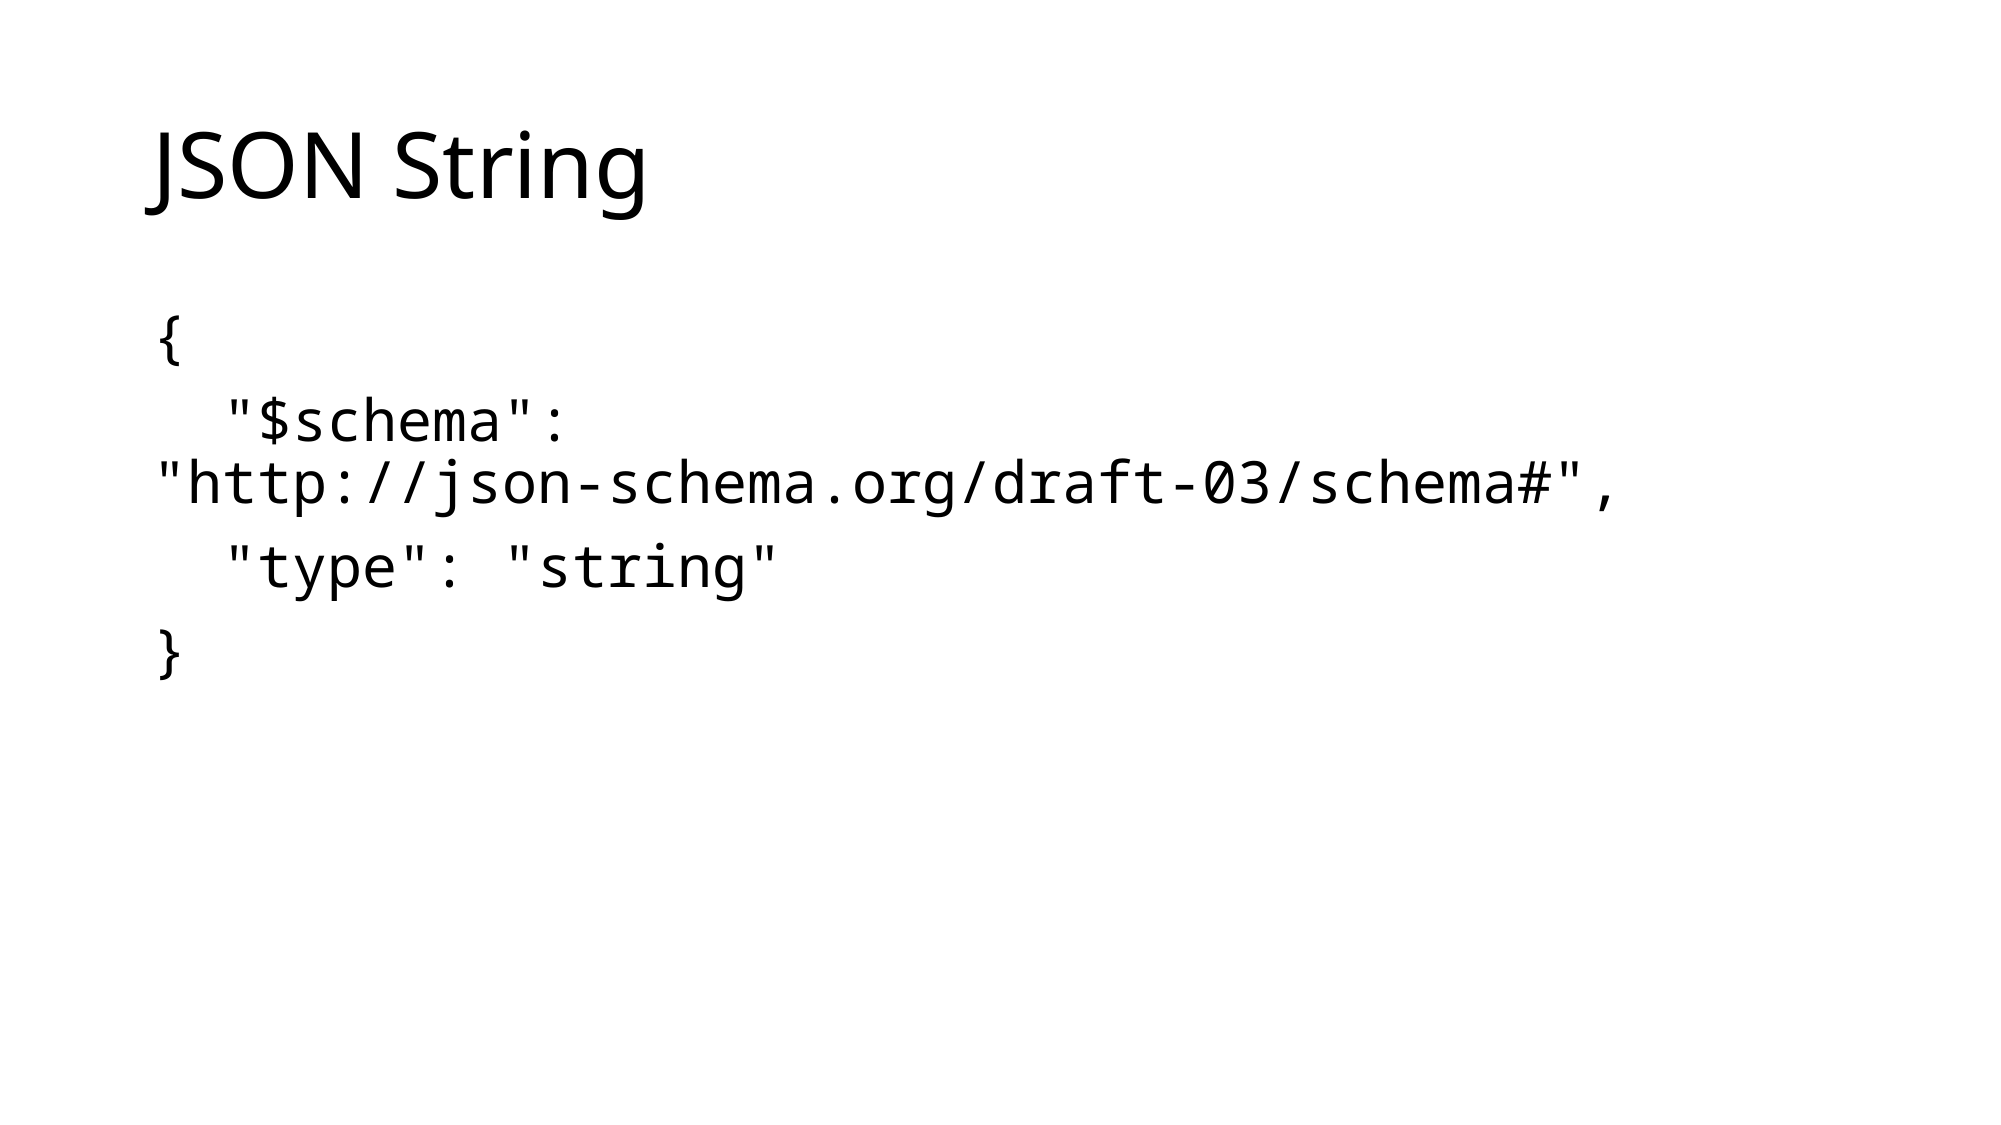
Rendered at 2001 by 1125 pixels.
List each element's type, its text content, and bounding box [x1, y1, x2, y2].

list { "$schema": "http://json-schema.org/draft-03/schema#", "type": "string" } [137, 299, 1959, 1014]
title JSON String [137, 59, 1863, 278]
